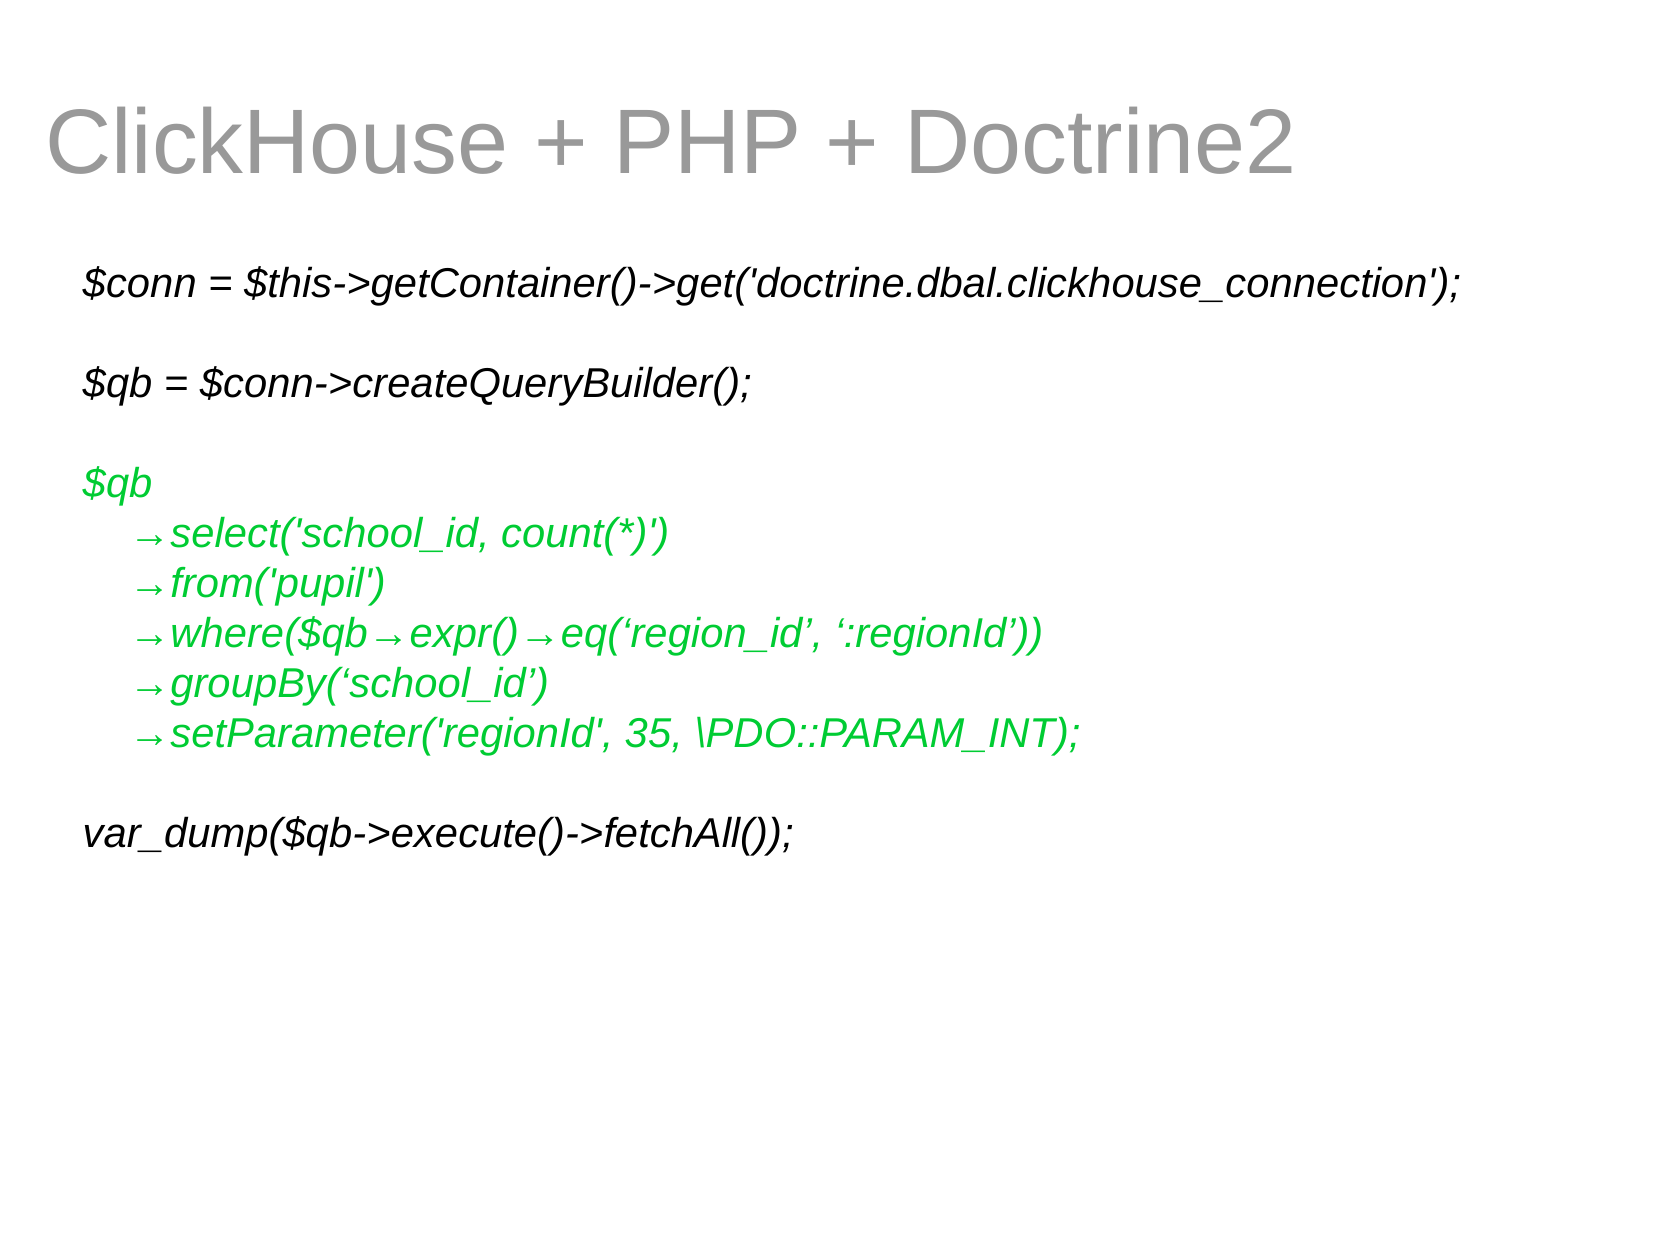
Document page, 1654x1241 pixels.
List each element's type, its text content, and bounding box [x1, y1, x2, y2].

text_box ClickHouse + PHP + Doctrine2 [45, 32, 1534, 240]
text_box $conn = $this->getContainer()->get('doctrine.dbal.clickhouse_connection'); $qb = $conn->createQueryBuilder(); $qb →select('school_id, count(*)') →from('pupil') →where($qb→expr()→eq(‘region_id’, ‘:regionId’)) →groupBy(‘school_id’) →setParameter('regionId', 35, \PDO::PARAM_INT); var_dump($qb->execute()->fetchAll()); [82, 255, 1571, 975]
